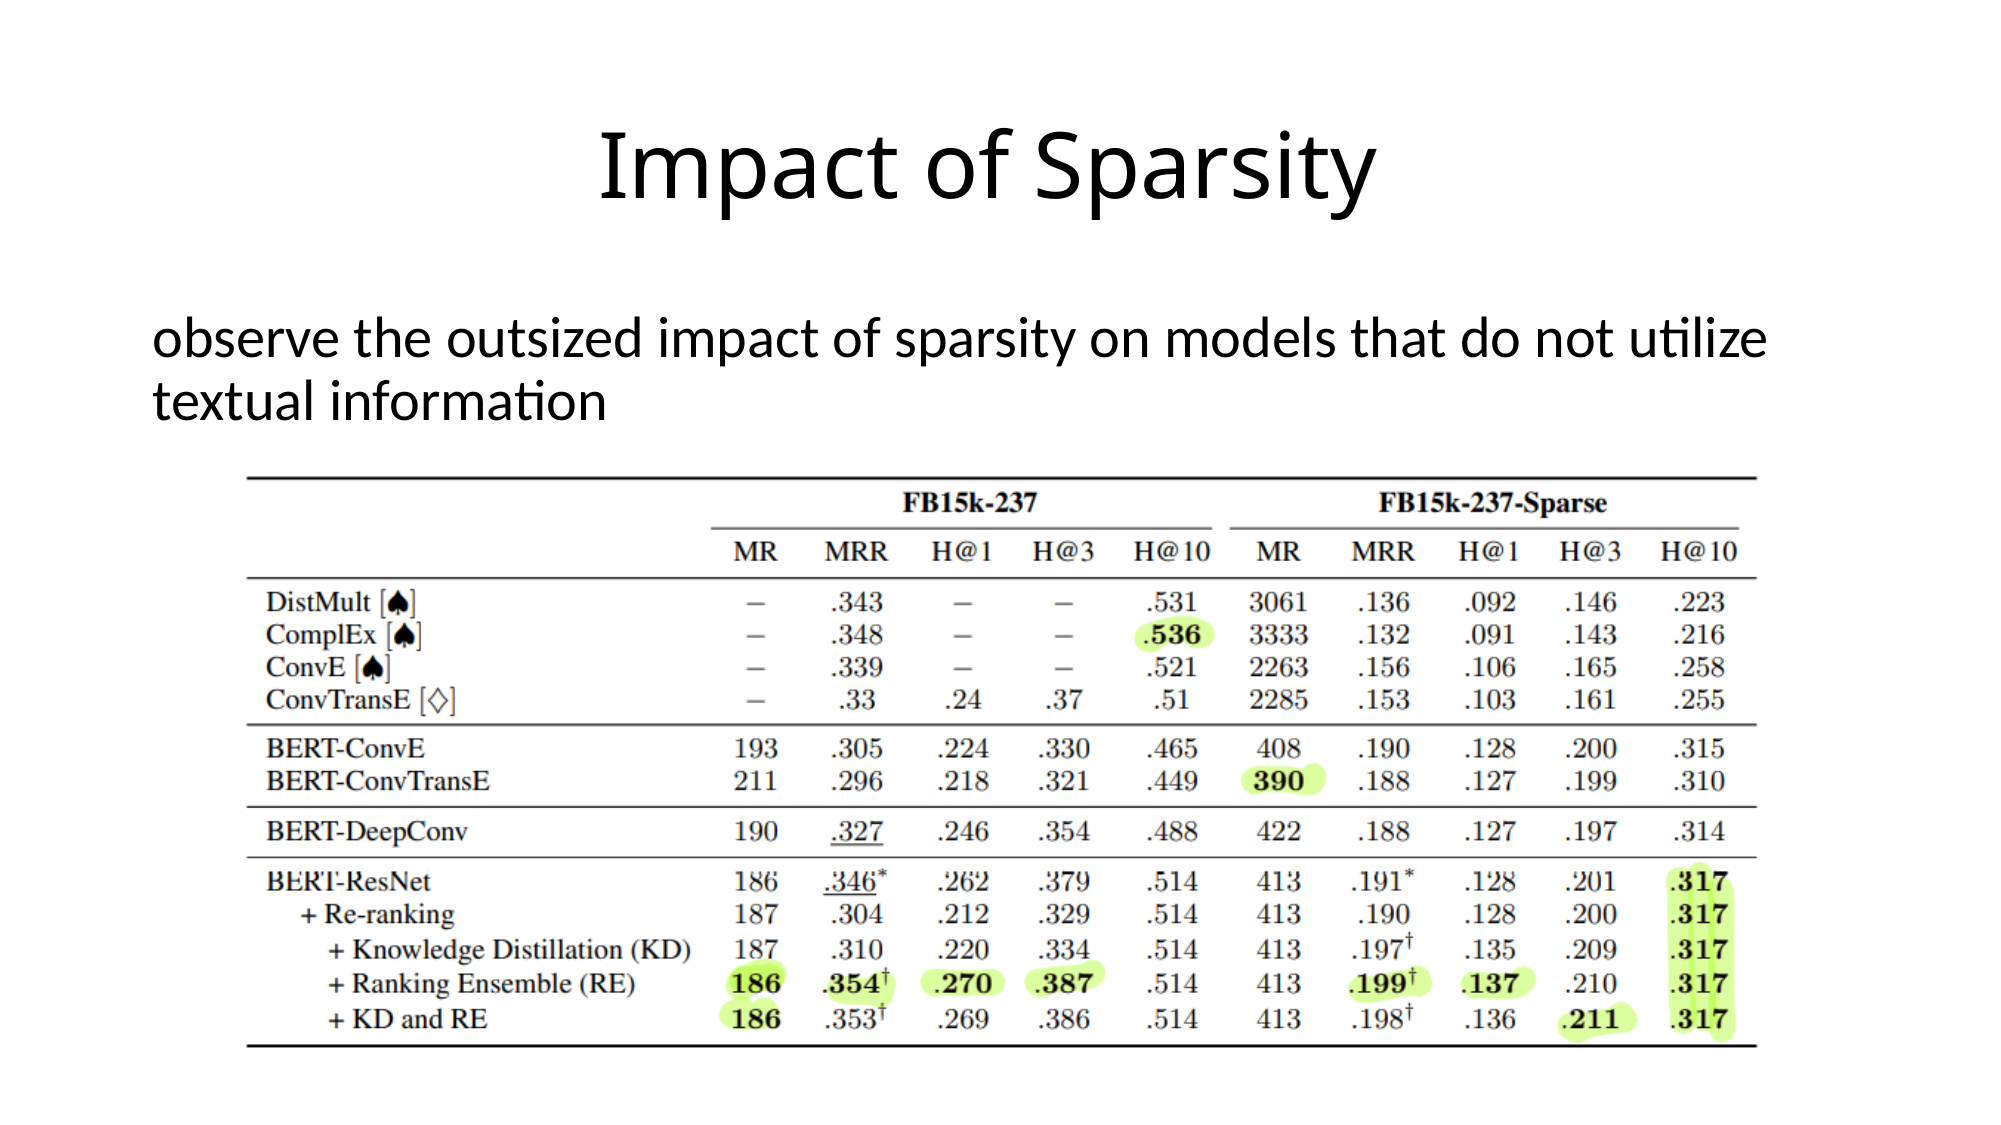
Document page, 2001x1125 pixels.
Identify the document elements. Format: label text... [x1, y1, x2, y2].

picture [217, 459, 1783, 1059]
list observe the outsized impact of sparsity on models that do not utilize textual information [137, 299, 1863, 1014]
title Impact of Sparsity [137, 59, 1863, 278]
